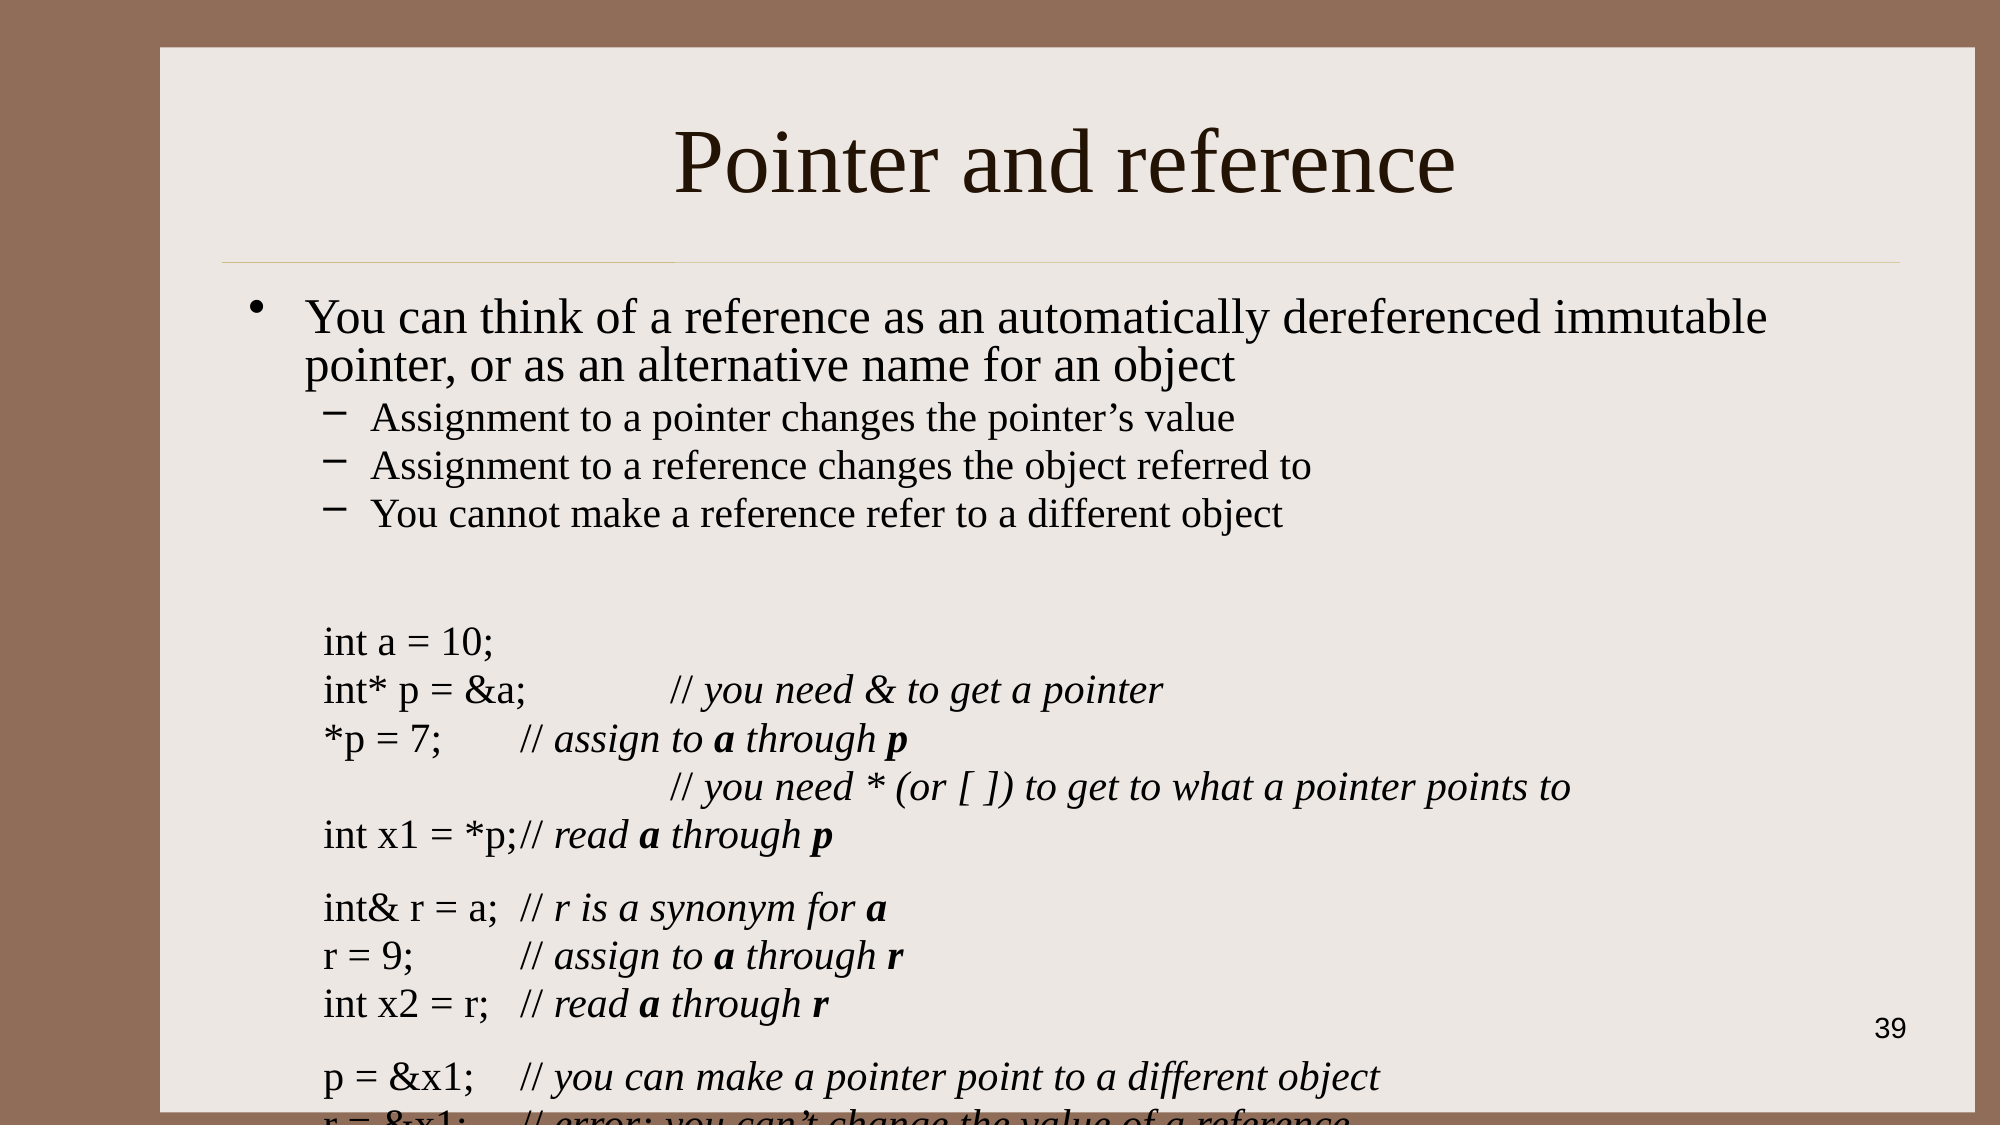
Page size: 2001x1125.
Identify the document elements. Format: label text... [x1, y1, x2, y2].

list You can think of a reference as an automatically dereferenced immutable pointer, or as an alternative name for an object Assignment to a pointer changes the pointer’s value Assignment to a reference changes the object referred to You cannot make a reference refer to a different object int a = 10; int* p = &a; // you need & to get a pointer *p = 7; // assign to a through p // you need * (or [ ]) to get to what a pointer points to int x1 = *p; // read a through p int& r = a; // r is a synonym for a r = 9; // assign to a through r int x2 = r; // read a through r p = &x1; // you can make a pointer point to a different object r = &x1; // error: you can’t change the value of a reference [233, 287, 1900, 963]
title Pointer and reference [233, 62, 1900, 250]
slide_number 39 [1505, 1001, 1922, 1077]
